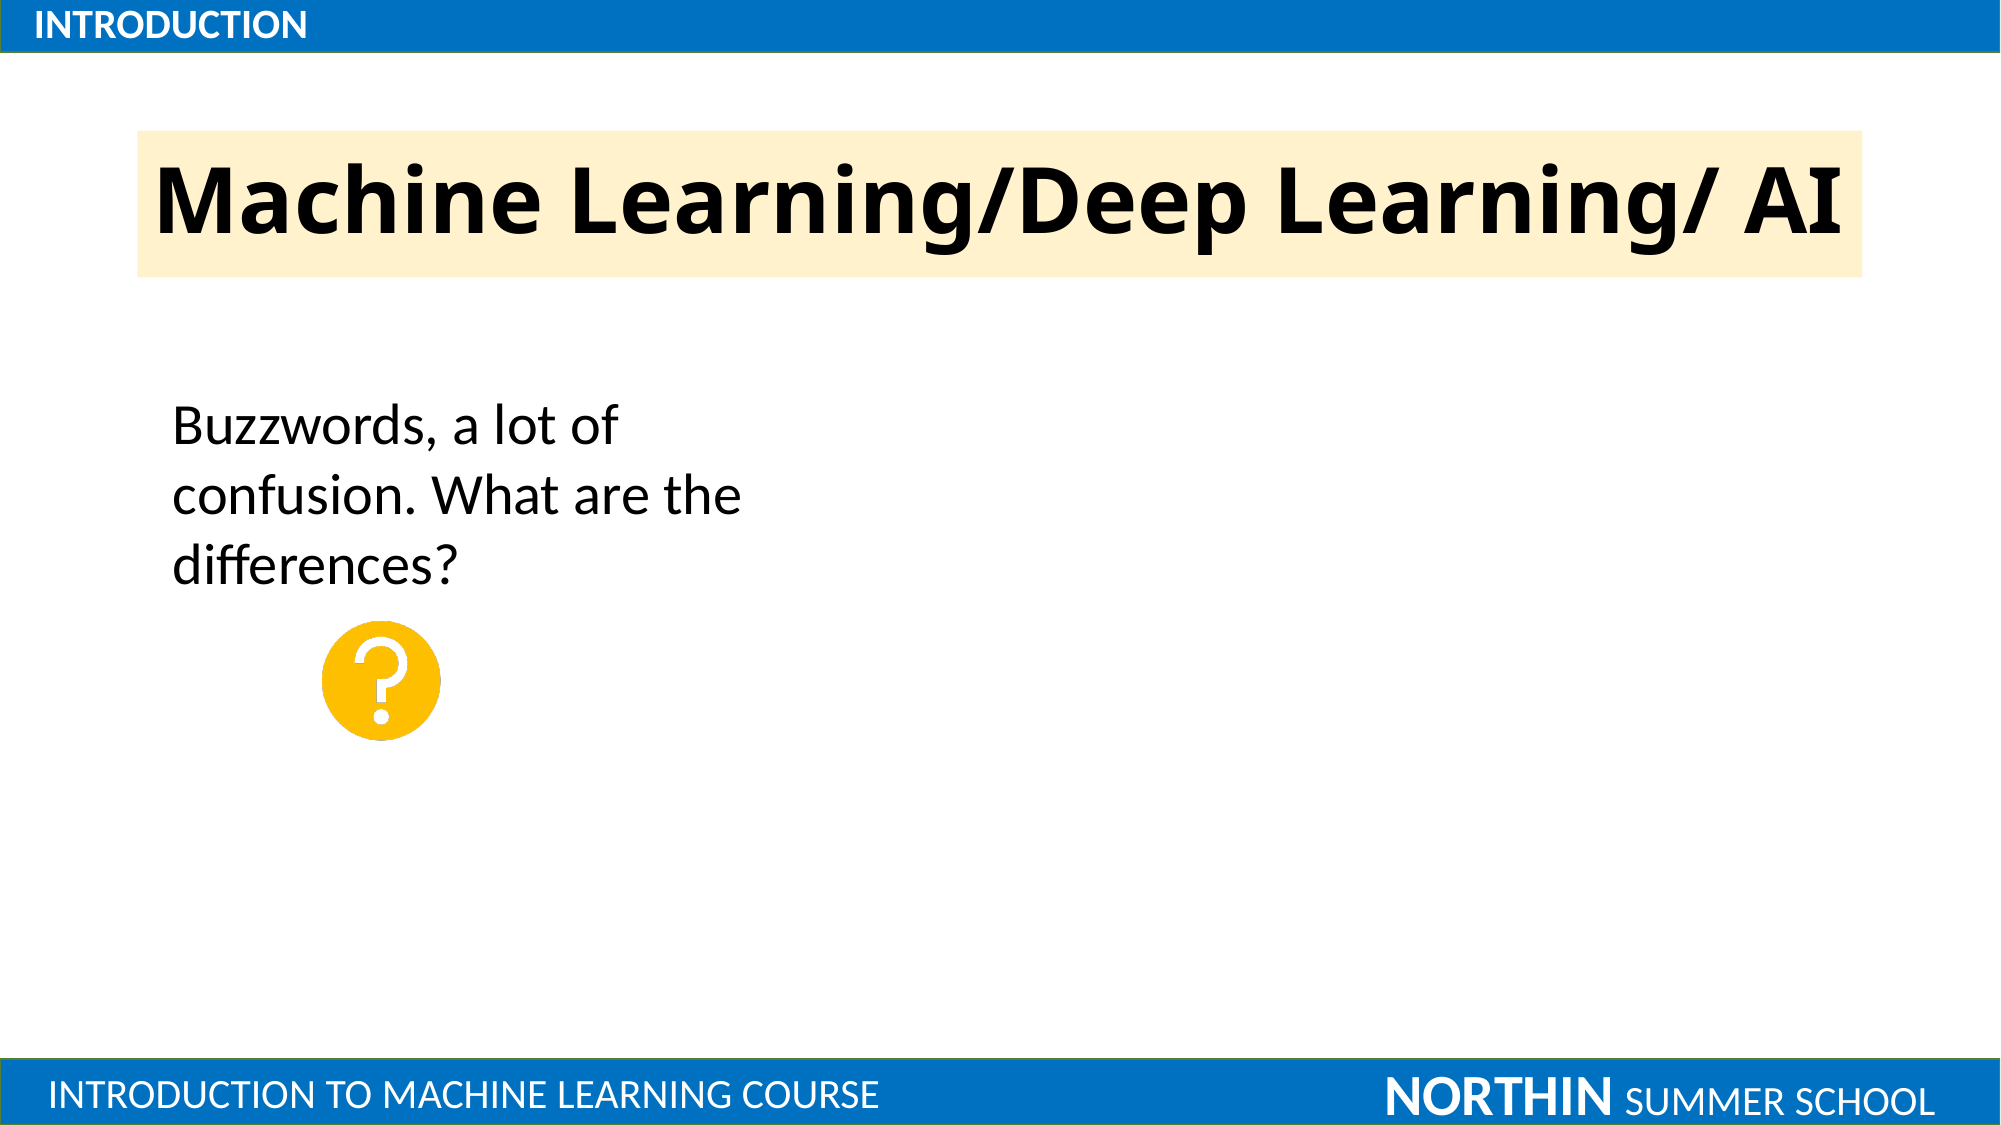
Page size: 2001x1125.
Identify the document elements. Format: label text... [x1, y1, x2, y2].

text_box Buzzwords, a lot of confusion. What are the differences? [158, 378, 797, 604]
picture [305, 605, 456, 756]
title Machine Learning/Deep Learning/ AI [137, 130, 1863, 278]
